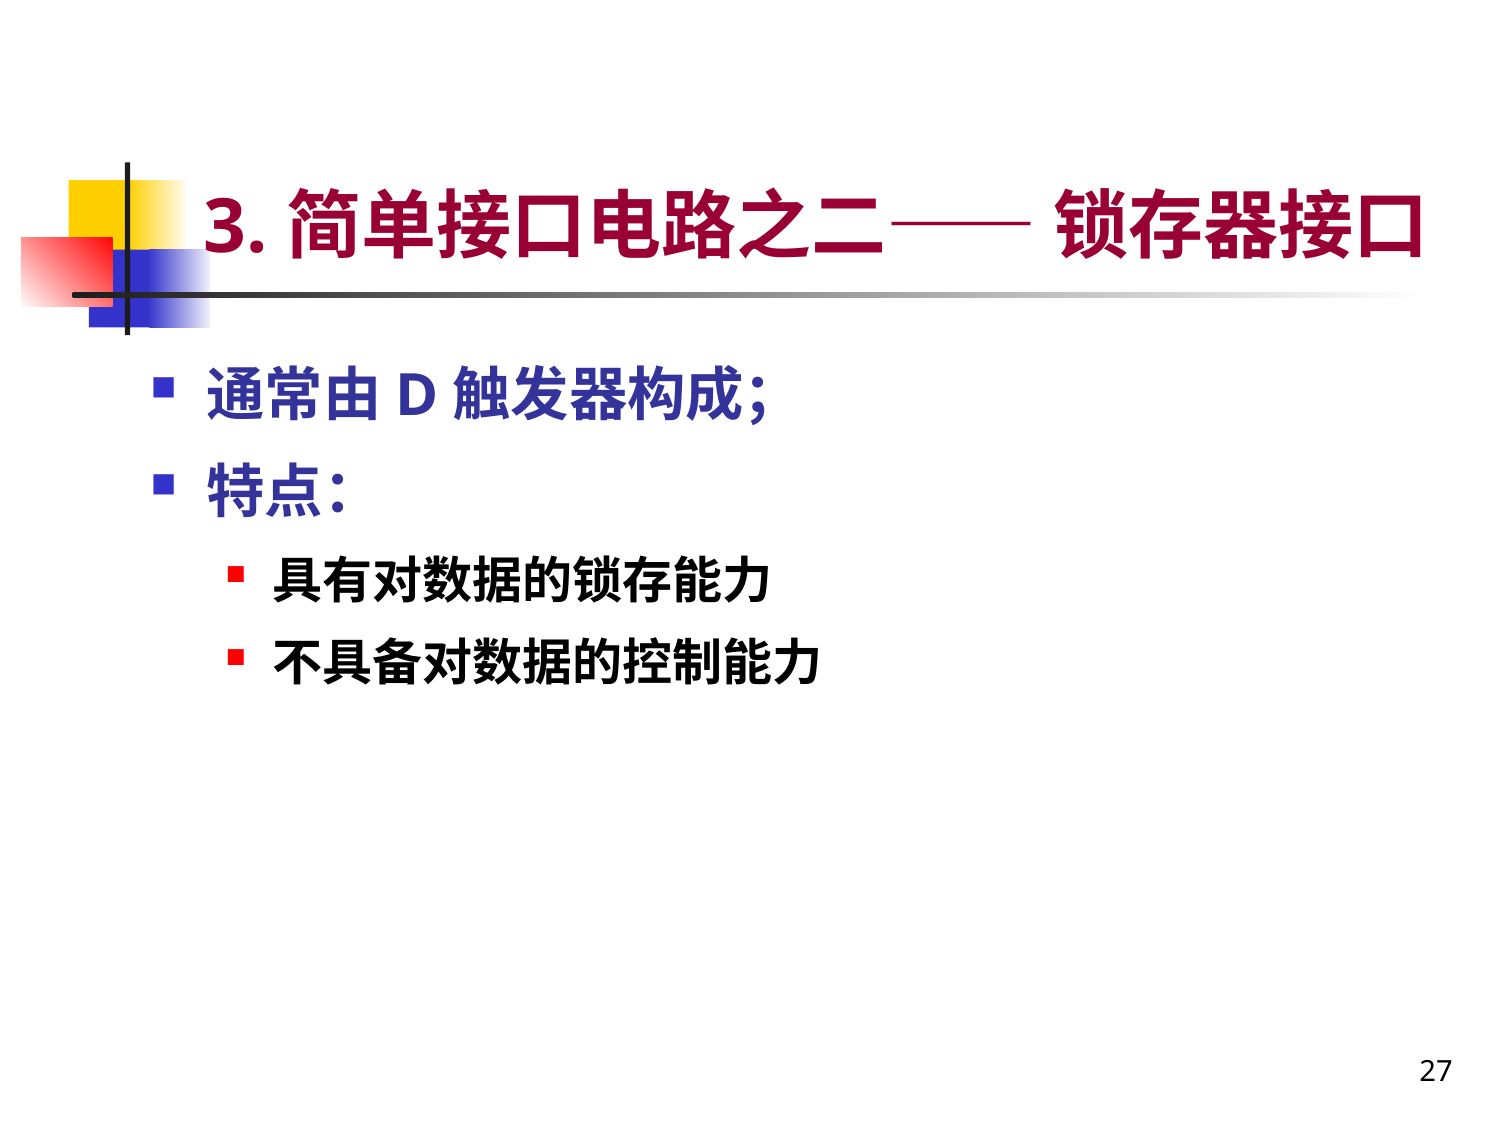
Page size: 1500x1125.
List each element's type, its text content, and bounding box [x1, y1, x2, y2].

list 通常由D触发器构成； 特点： 具有对数据的锁存能力 不具备对数据的控制能力 [135, 350, 1411, 919]
slide_number 27 [1154, 1023, 1468, 1100]
title 3.简单接口电路之二—— 锁存器接口 [188, 35, 1468, 275]
